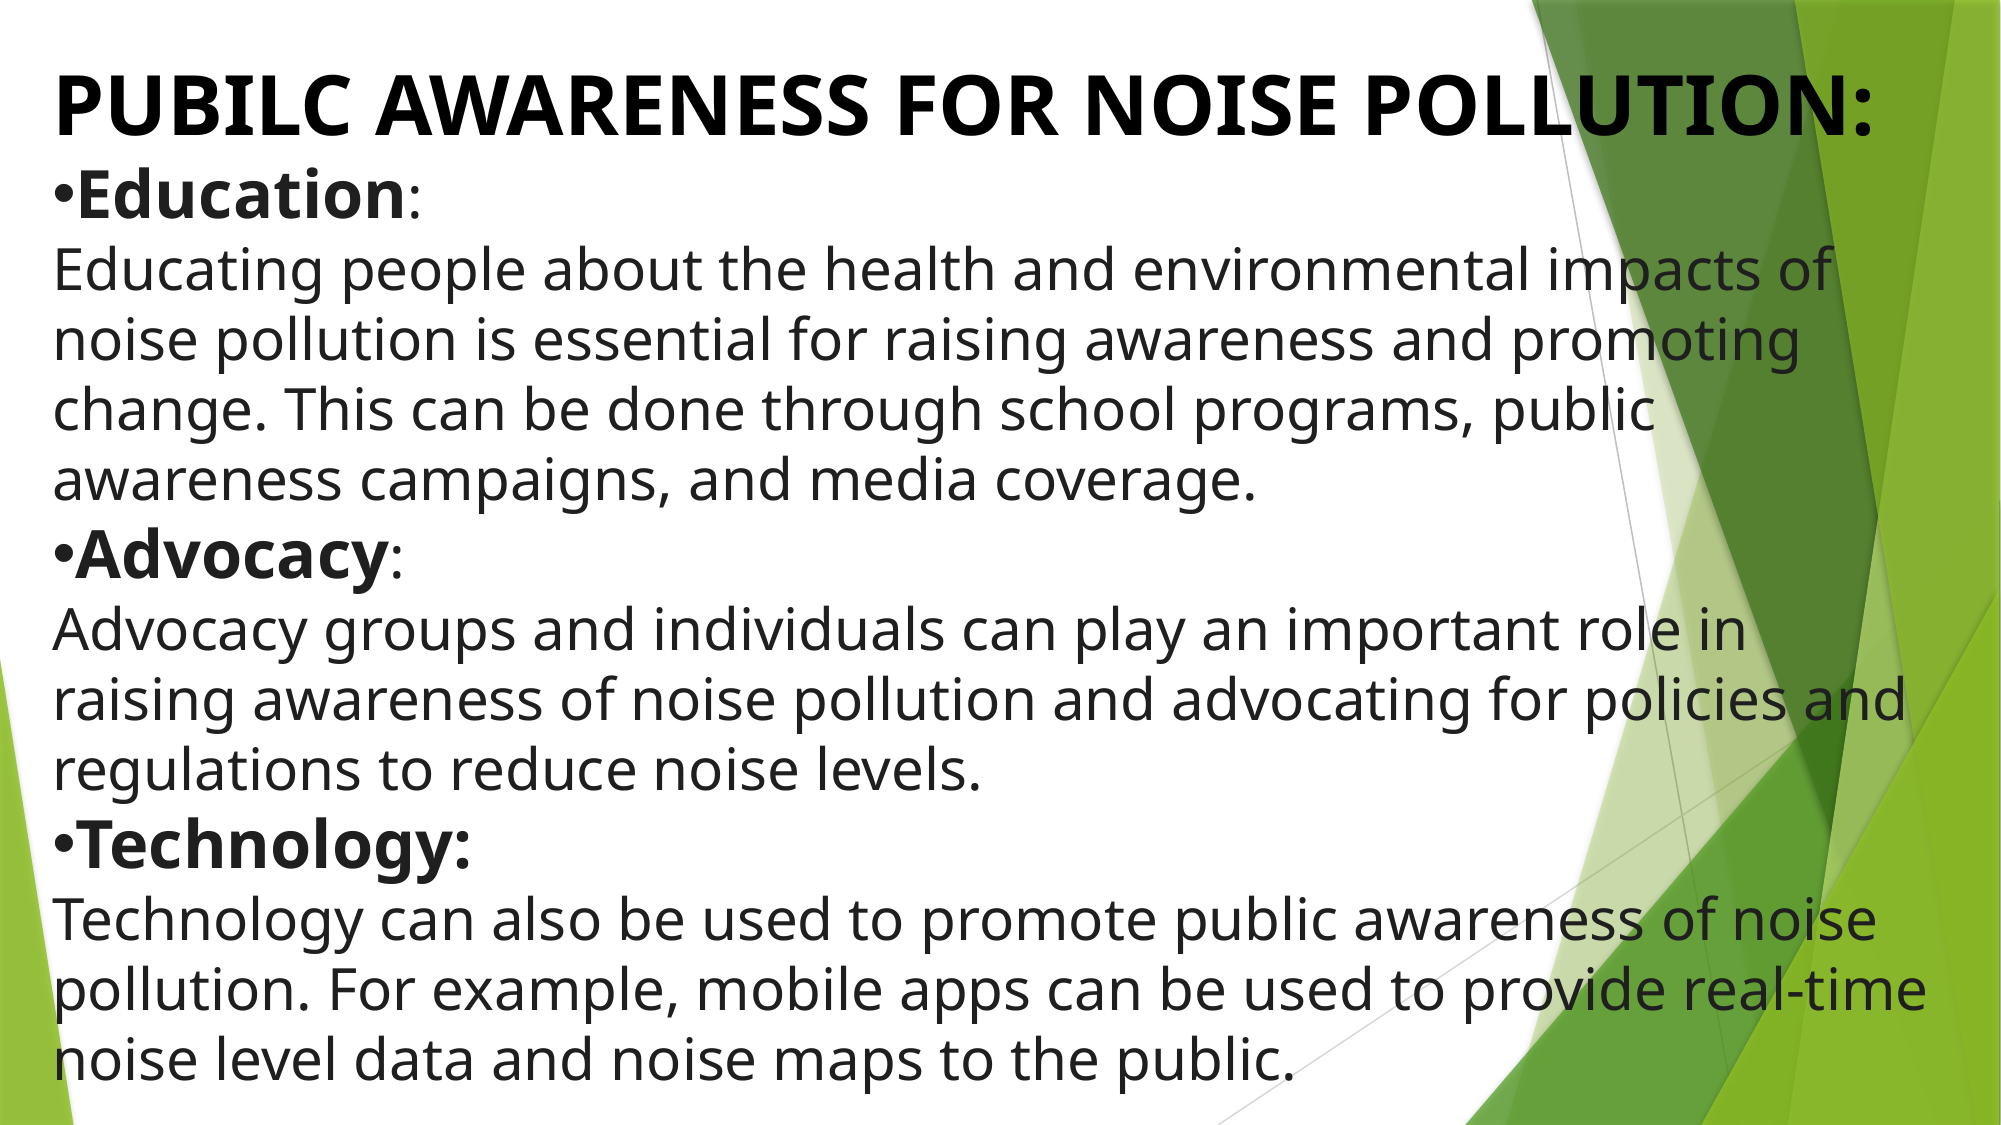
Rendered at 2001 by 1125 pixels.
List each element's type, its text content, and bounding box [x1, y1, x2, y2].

text_box PUBILC AWARENESS FOR NOISE POLLUTION: Education: Educating people about the health and environmental impacts of noise pollution is essential for raising awareness and promoting change. This can be done through school programs, public awareness campaigns, and media coverage. Advocacy: Advocacy groups and individuals can play an important role in raising awareness of noise pollution and advocating for policies and regulations to reduce noise levels. Technology: Technology can also be used to promote public awareness of noise pollution. For example, mobile apps can be used to provide real-time noise level data and noise maps to the public. [37, 44, 1963, 1125]
